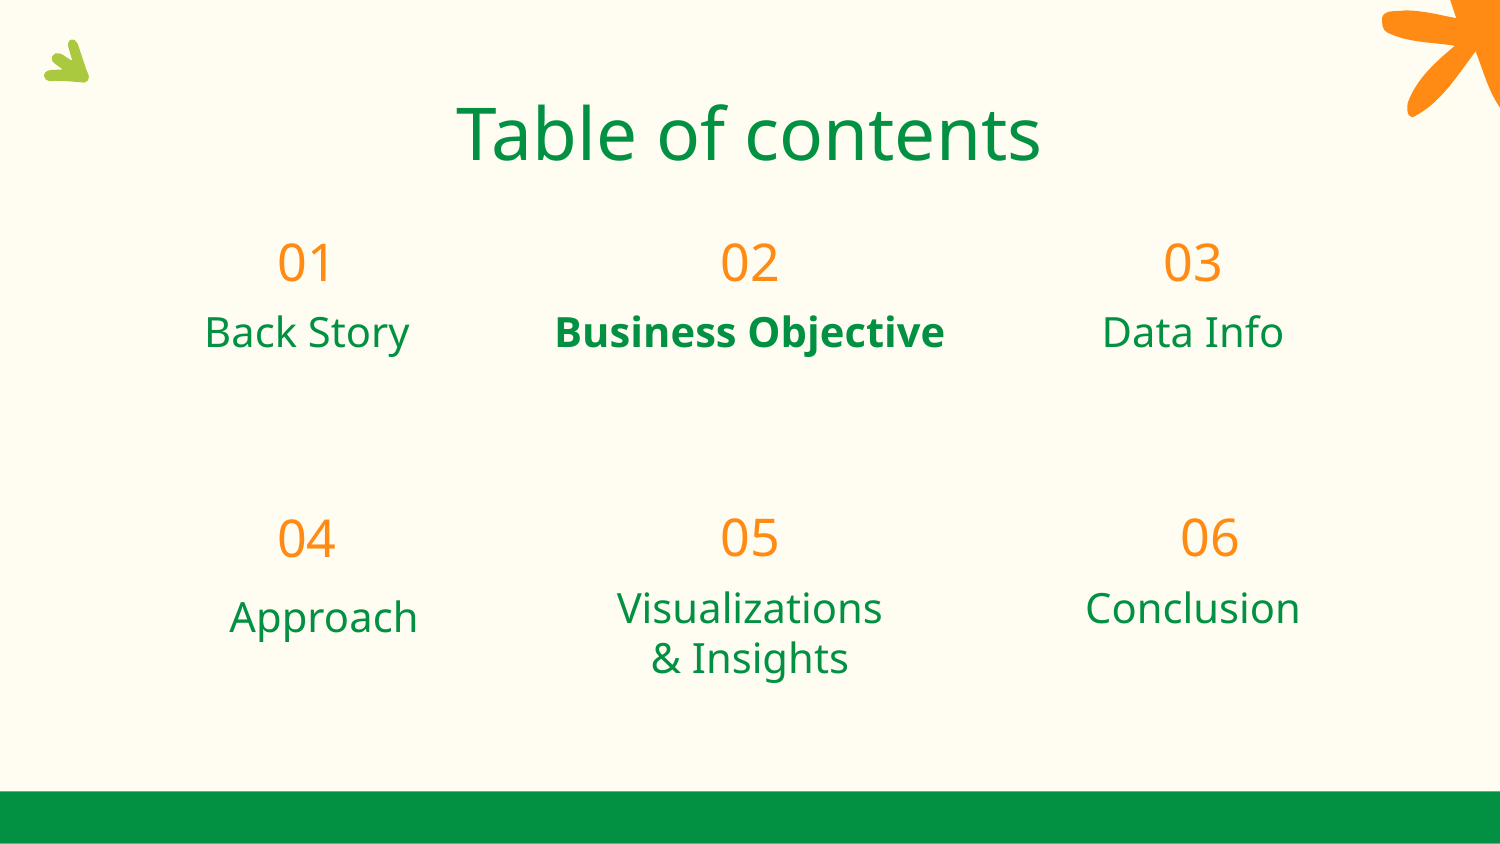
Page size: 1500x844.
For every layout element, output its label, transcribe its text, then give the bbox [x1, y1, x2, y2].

title 05 [560, 508, 940, 582]
subtitle Visualizations & Insights [560, 582, 940, 697]
subtitle Business Objective [496, 306, 1003, 371]
text_box [44, 39, 89, 83]
subtitle Conclusion [1003, 582, 1383, 648]
title 06 [1020, 508, 1400, 583]
text_box 04 [117, 508, 497, 583]
text_box Approach [134, 582, 514, 656]
title Table of contents [118, 72, 1382, 167]
subtitle Data Info [1003, 306, 1383, 372]
subtitle Back Story [117, 306, 497, 372]
title 02 [560, 233, 940, 306]
title 03 [1003, 233, 1383, 306]
title 01 [117, 233, 497, 306]
